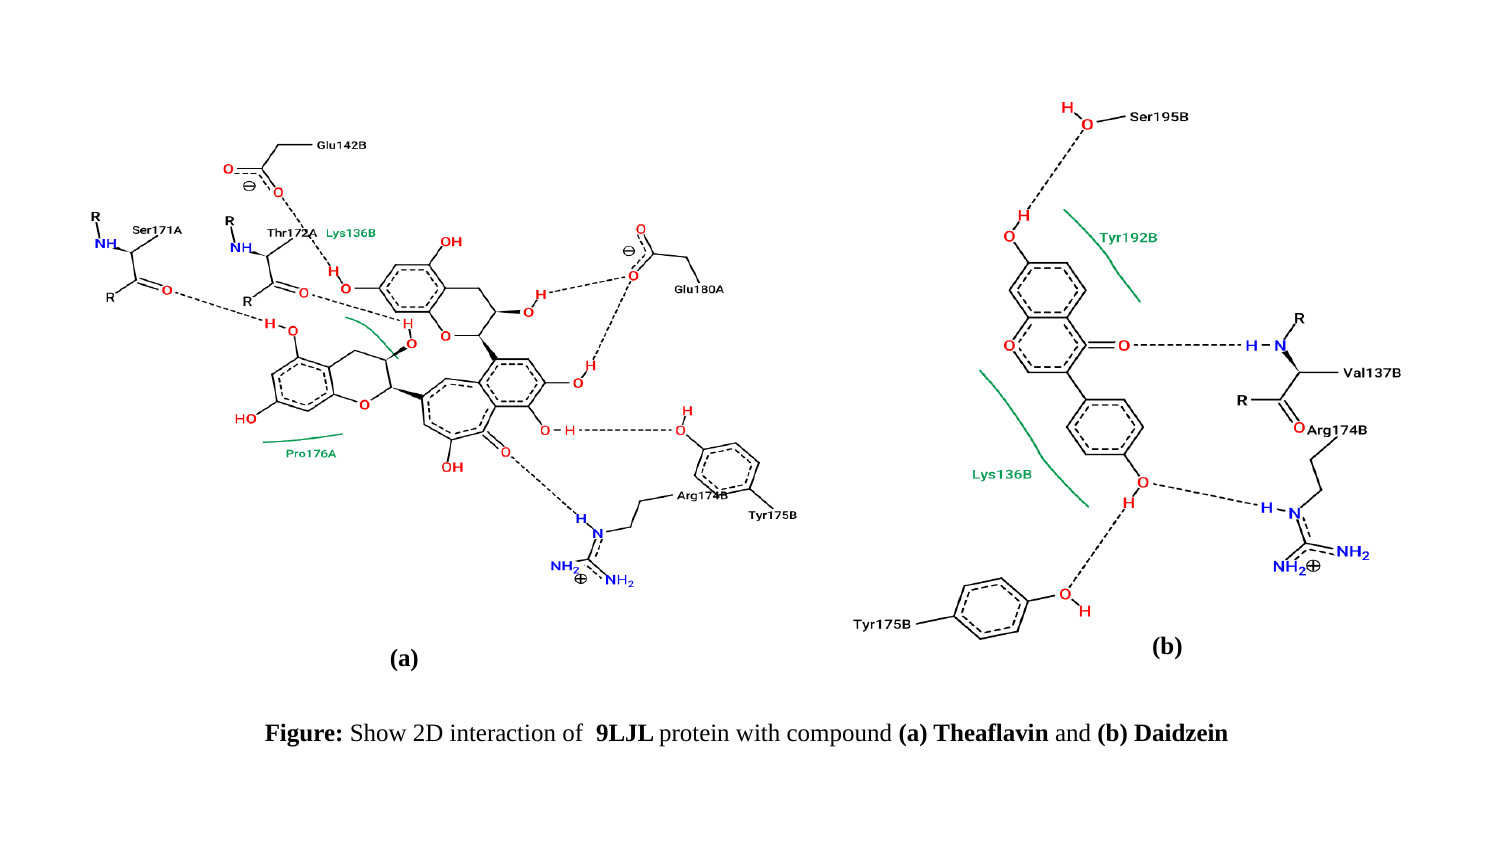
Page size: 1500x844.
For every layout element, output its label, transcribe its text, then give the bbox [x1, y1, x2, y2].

picture [62, 109, 801, 610]
text_box Figure: Show 2D interaction of 9LJL protein with compound (a) Theaflavin and (b) Daidzein [249, 709, 1275, 755]
text_box (a) [374, 634, 434, 680]
picture [837, 96, 1413, 666]
